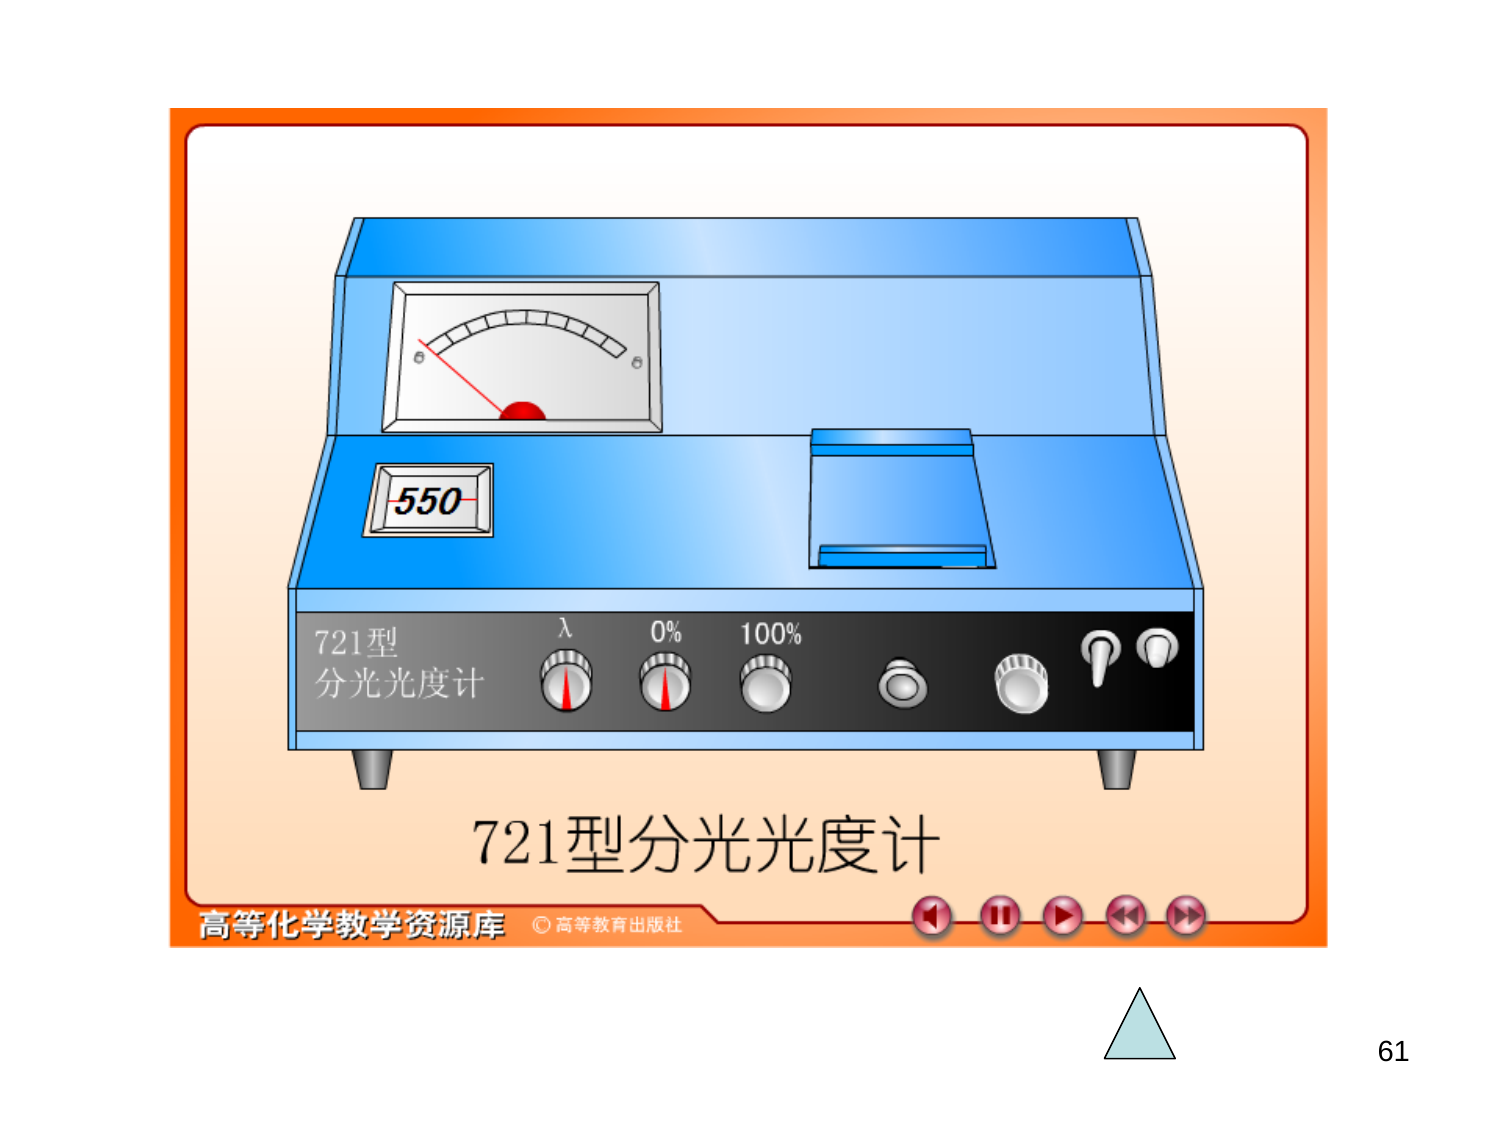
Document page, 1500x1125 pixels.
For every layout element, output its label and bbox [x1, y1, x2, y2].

picture [147, 108, 1353, 948]
text_box [1104, 987, 1176, 1059]
text_box [1074, 1024, 1425, 1103]
